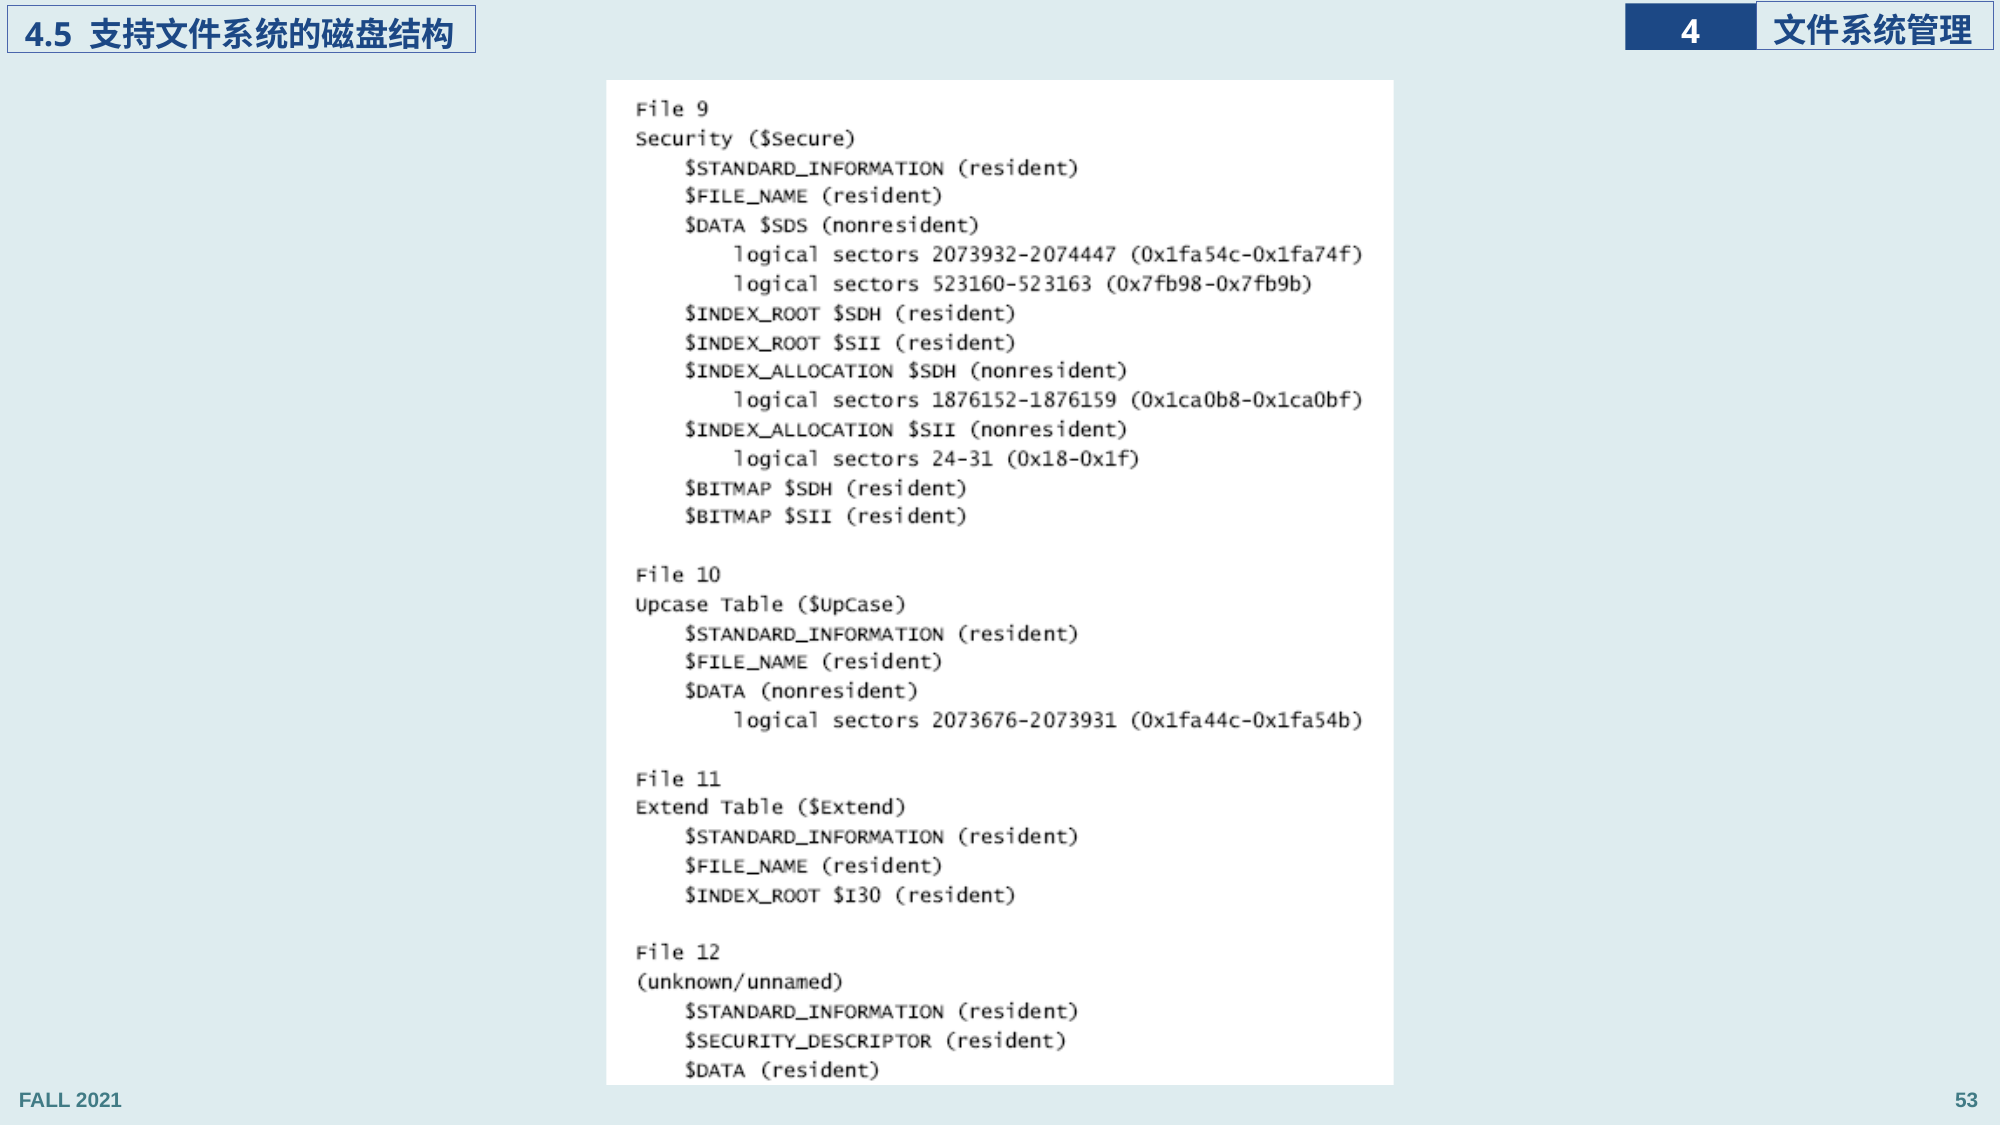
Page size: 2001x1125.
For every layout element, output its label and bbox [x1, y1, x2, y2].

picture [606, 80, 1394, 1085]
